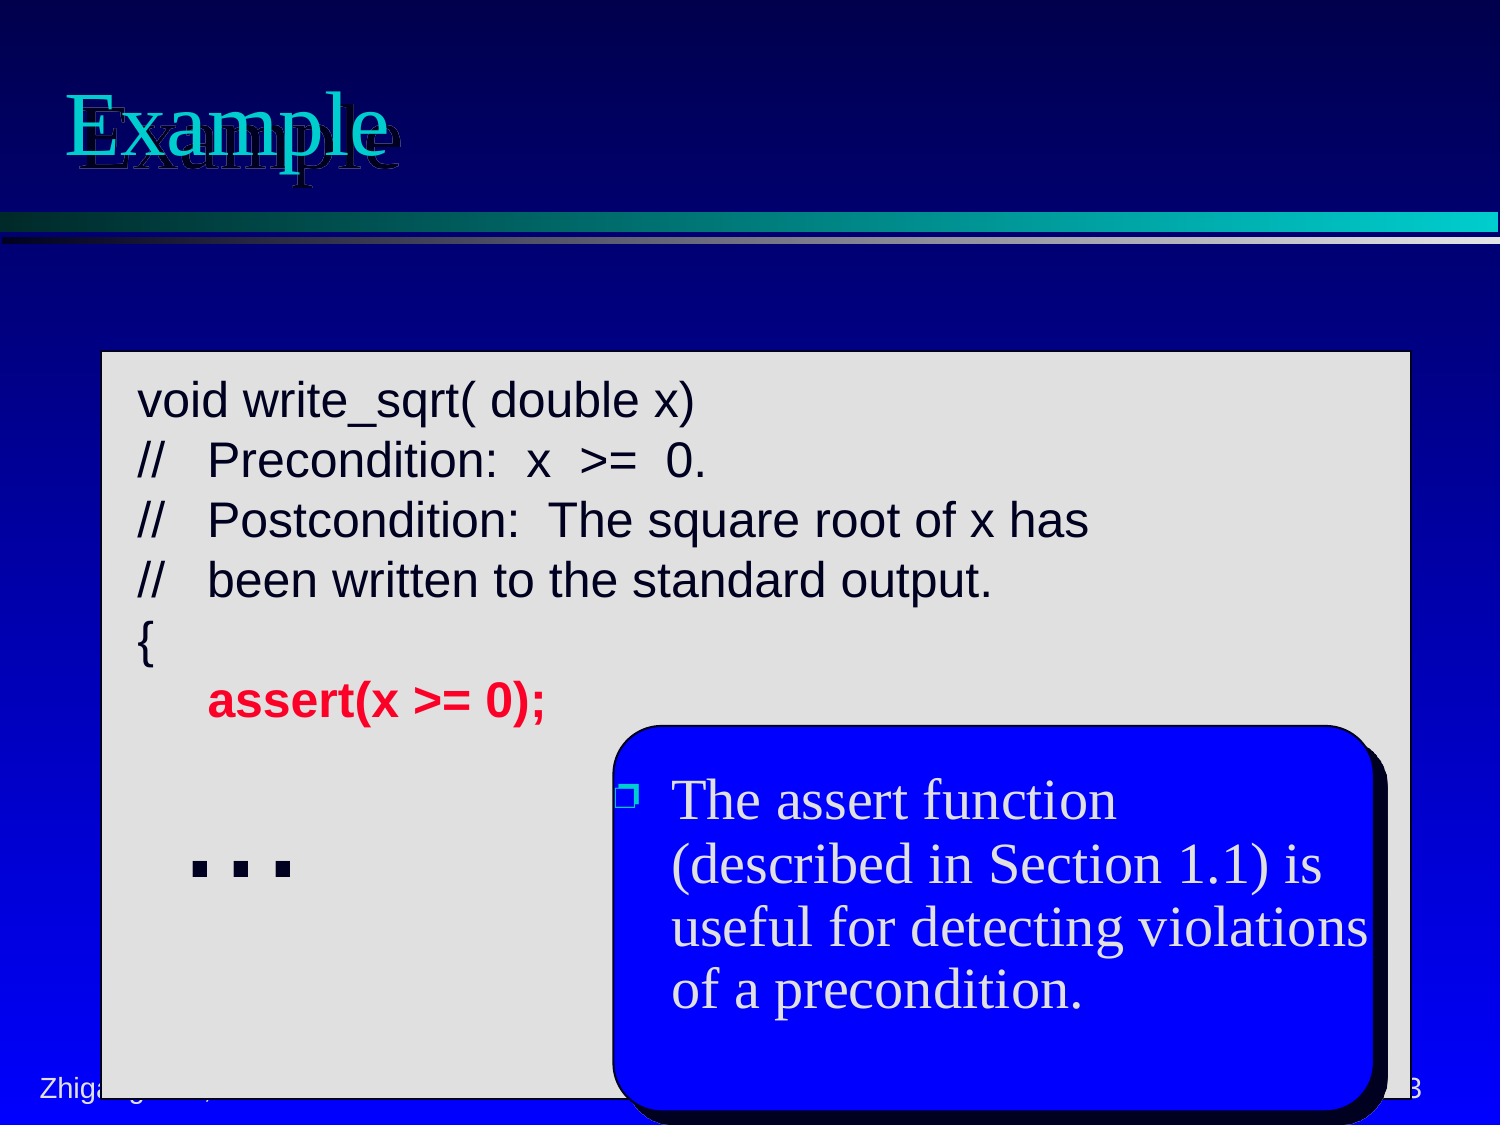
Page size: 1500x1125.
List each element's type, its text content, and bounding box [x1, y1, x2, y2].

text_box [615, 725, 1372, 761]
text_box [100, 351, 1412, 1099]
text_box void write_sqrt( double x) // Precondition: x >= 0. // Postcondition: The square root of x has // been written to the standard output. { assert(x >= 0); ... [122, 360, 1106, 1035]
text_box [613, 1051, 1374, 1112]
list The assert function (described in Section 1.1) is useful for detecting violations of a precondition. [599, 761, 1388, 1051]
title Example [49, 24, 1326, 213]
